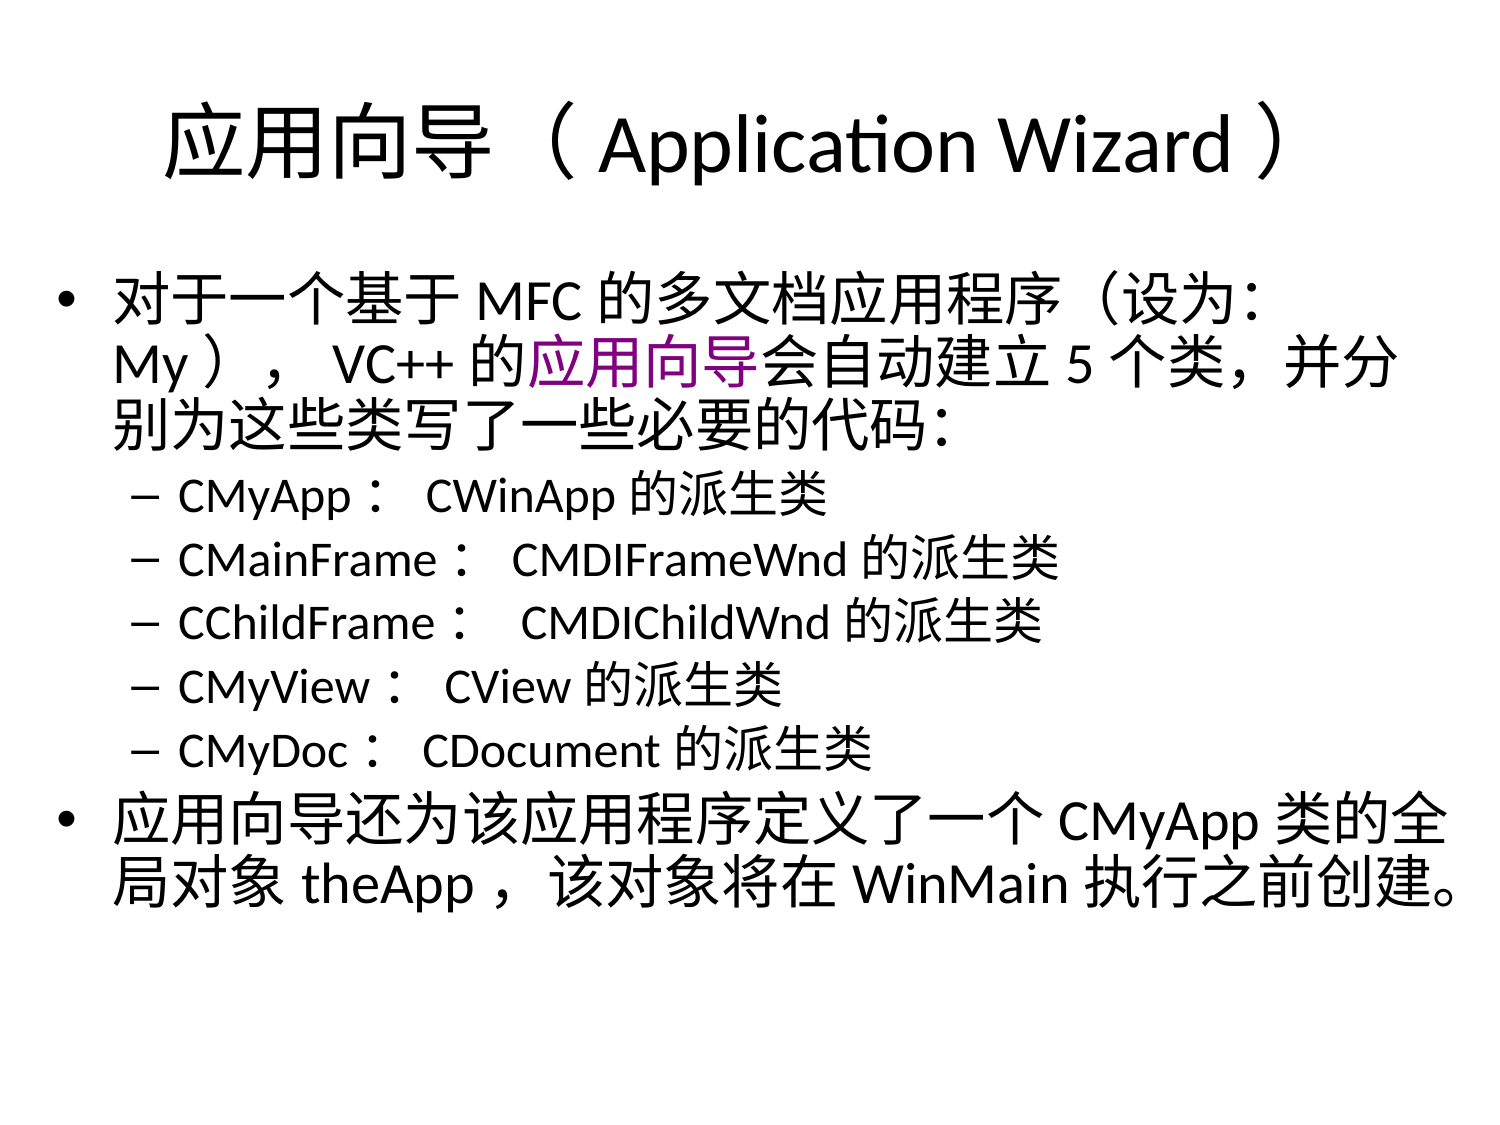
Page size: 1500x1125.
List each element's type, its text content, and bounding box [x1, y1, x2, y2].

title 应用向导（Application Wizard） [75, 45, 1425, 233]
list 对于一个基于MFC的多文档应用程序（设为：My），VC++的应用向导会自动建立5个类，并分别为这些类写了一些必要的代码： CMyApp：CWinApp的派生类 CMainFrame：CMDIFrameWnd的派生类 CChildFrame： CMDIChildWnd的派生类 CMyView：CView的派生类 CMyDoc：CDocument的派生类 应用向导还为该应用程序定义了一个CMyApp类的全局对象theApp，该对象将在WinMain执行之前创建。 [41, 262, 1467, 1006]
